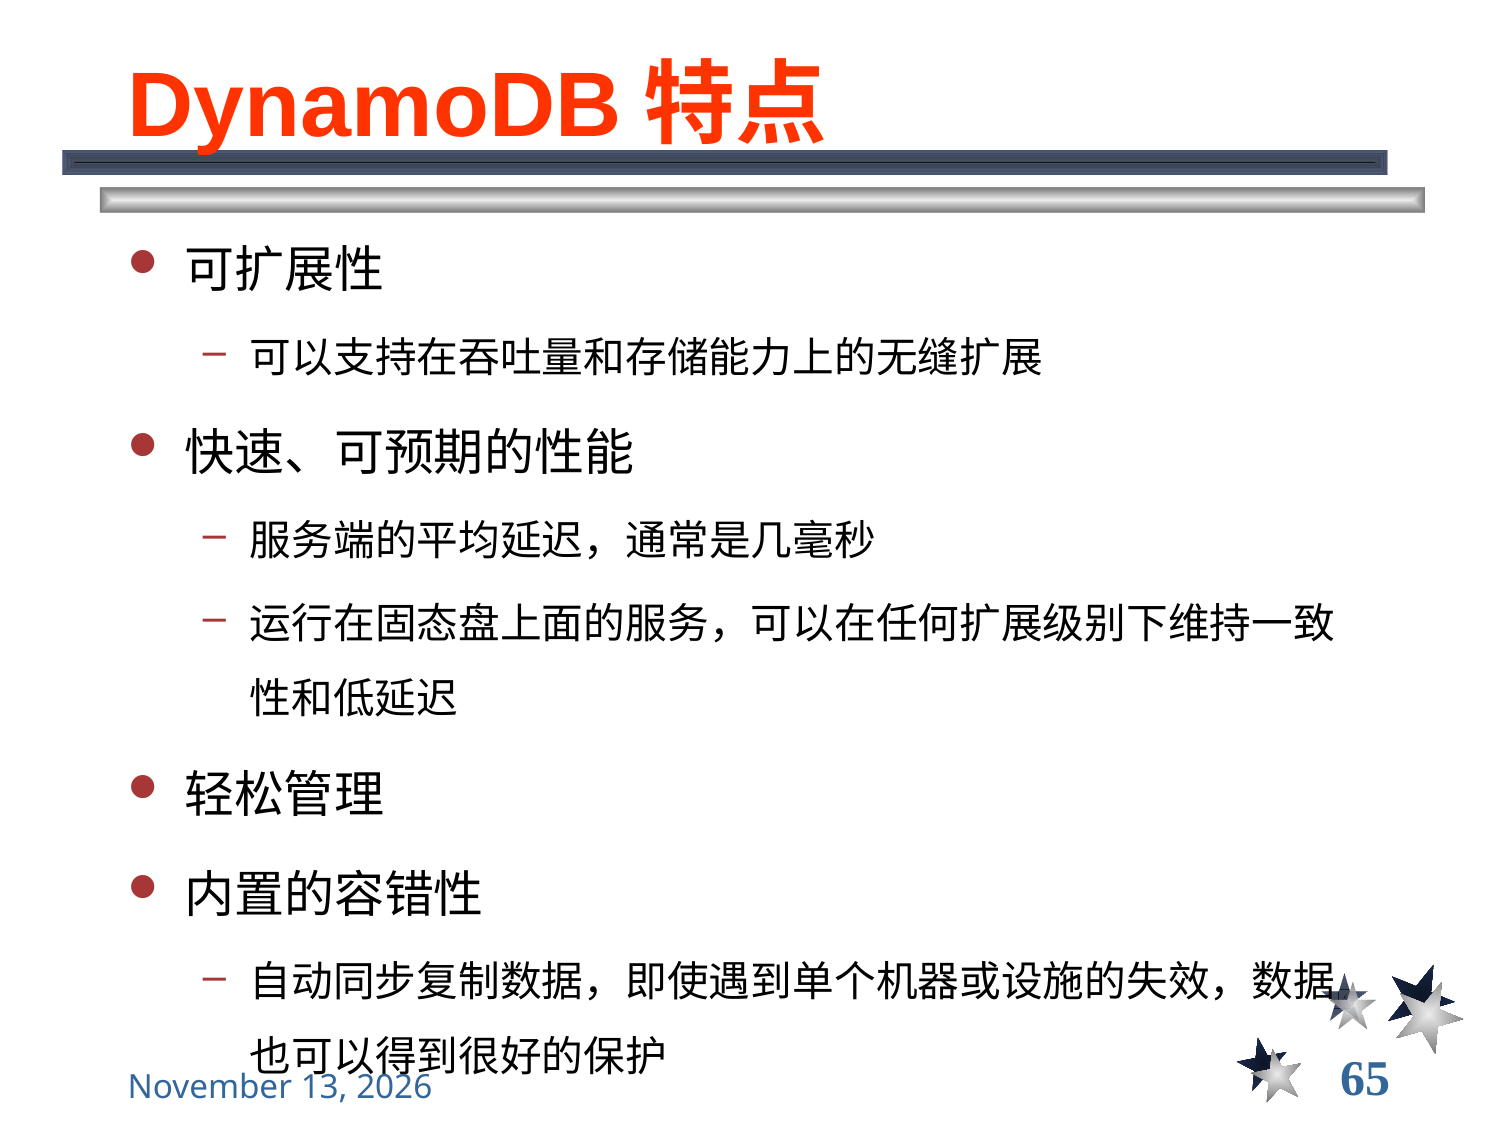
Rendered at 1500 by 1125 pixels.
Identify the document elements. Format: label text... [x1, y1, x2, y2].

slide_number 65 [1324, 1049, 1489, 1101]
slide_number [112, 1062, 563, 1113]
list 可扩展性 可以支持在吞吐量和存储能力上的无缝扩展 快速、可预期的性能 服务端的平均延迟，通常是几毫秒 运行在固态盘上面的服务，可以在任何扩展级别下维持一致性和低延迟 轻松管理 内置的容错性 自动同步复制数据，即使遇到单个机器或设施的失效，数据也可以得到很好的保护 [112, 199, 1388, 1000]
title DynamoDB特点 [112, 24, 1388, 163]
footer 大数据管理----前言 [575, 1062, 1188, 1113]
